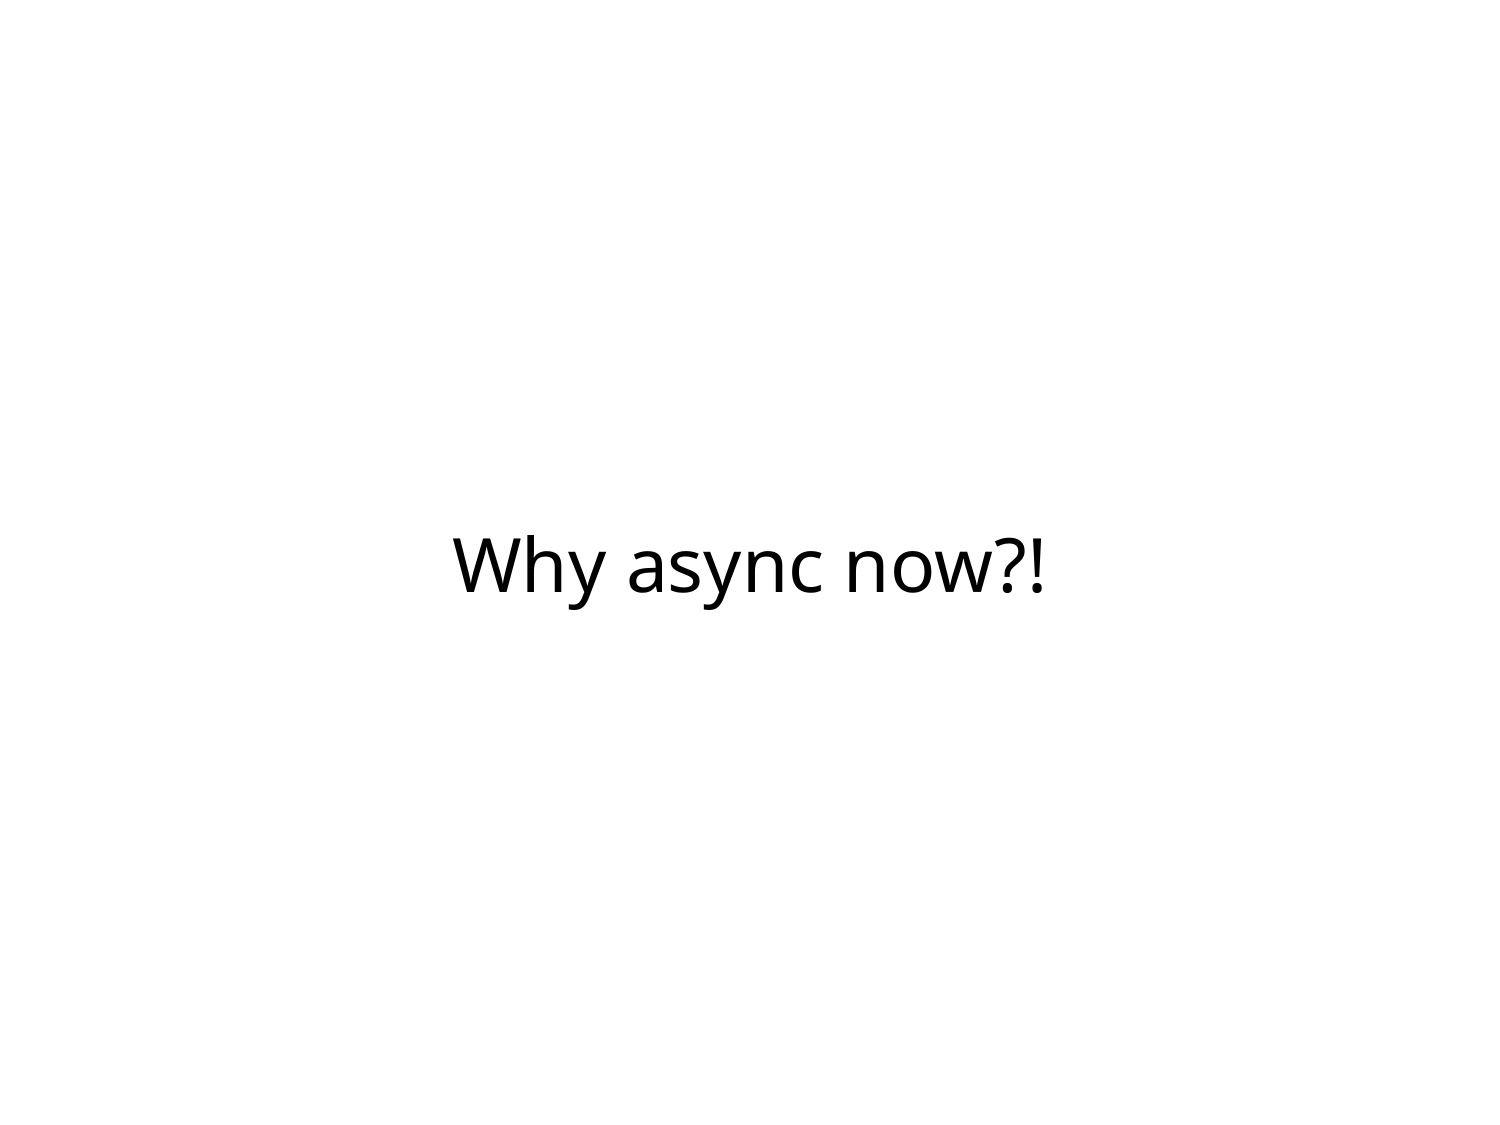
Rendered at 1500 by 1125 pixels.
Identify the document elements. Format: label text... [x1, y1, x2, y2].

text_box Why async now?! [51, 470, 1449, 655]
